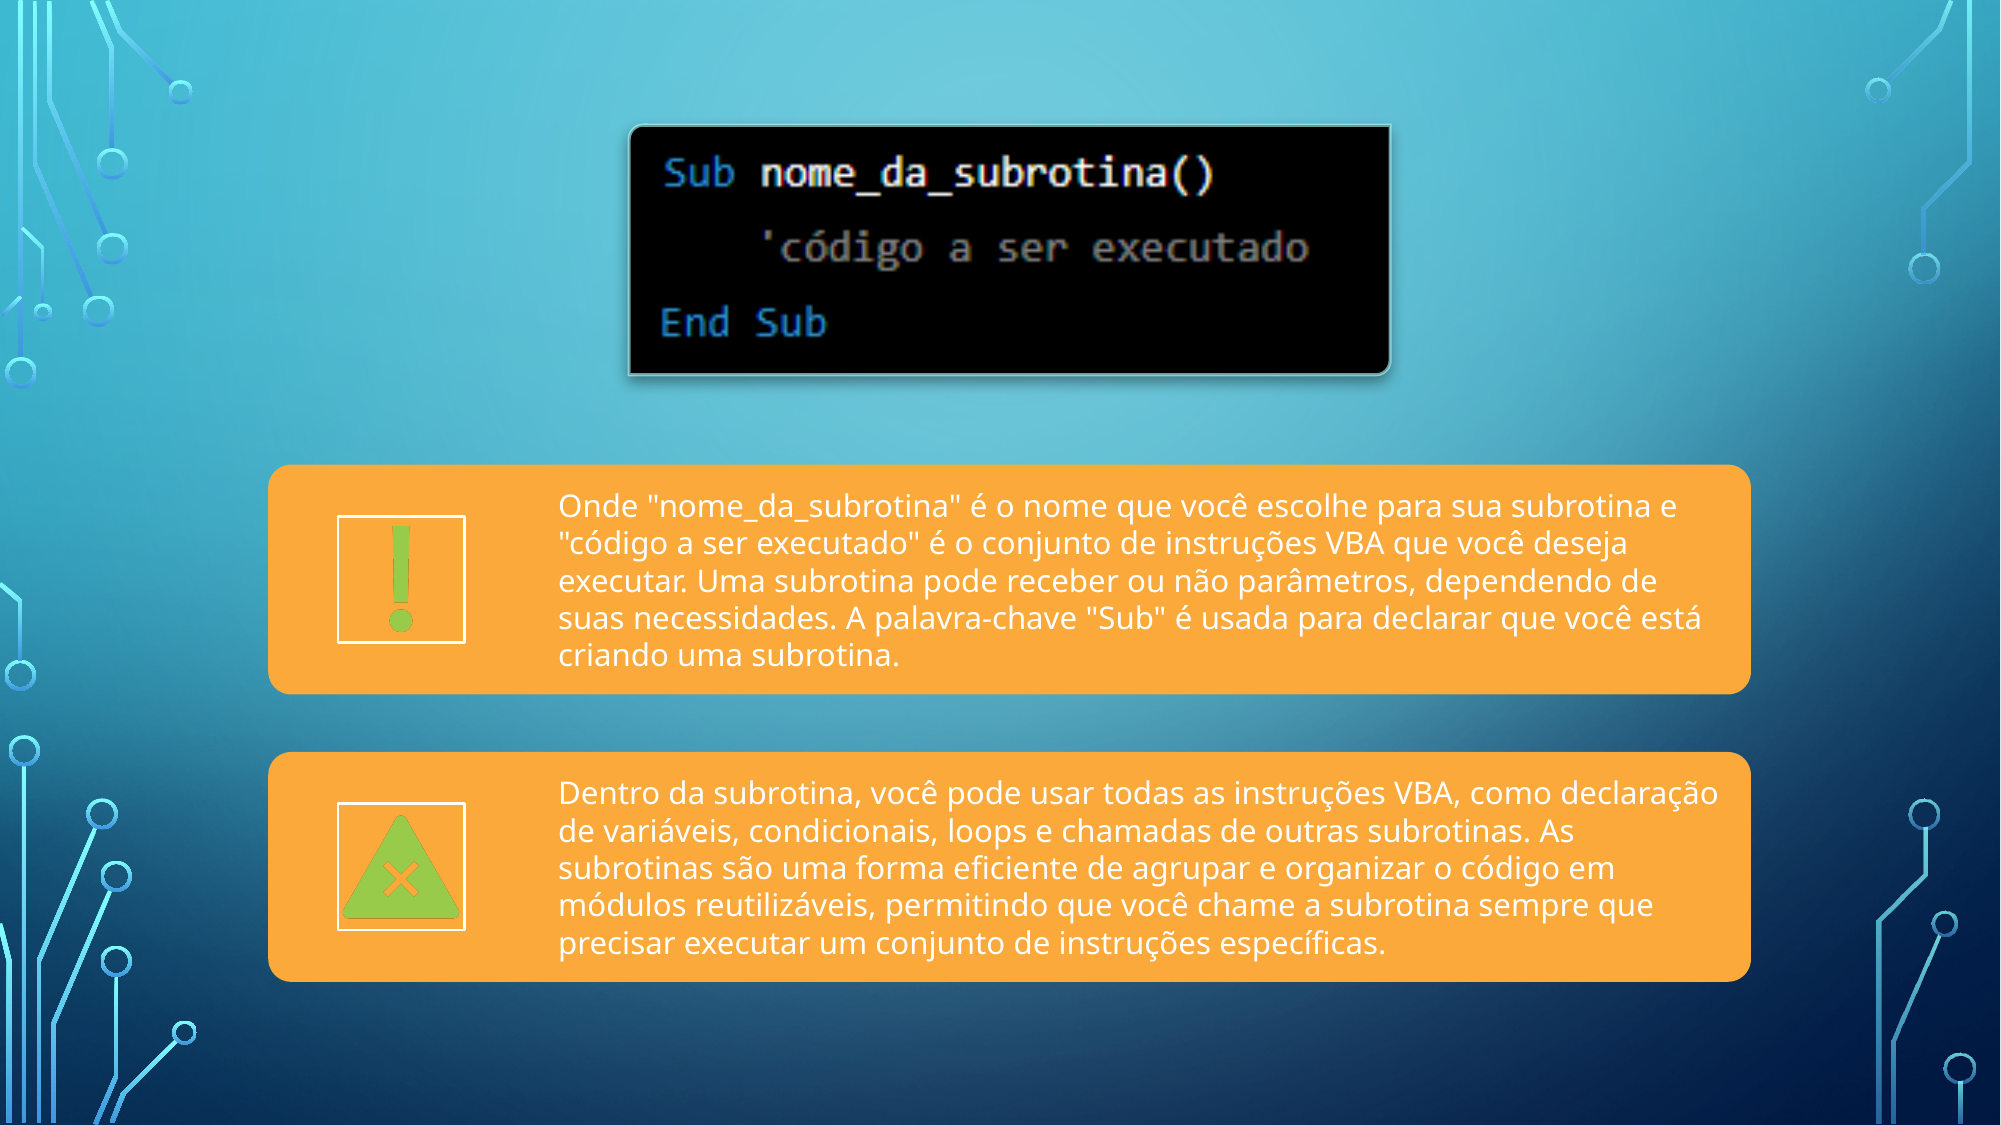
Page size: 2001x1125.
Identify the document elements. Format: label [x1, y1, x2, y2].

picture [628, 124, 1391, 375]
list [267, 339, 1752, 1107]
